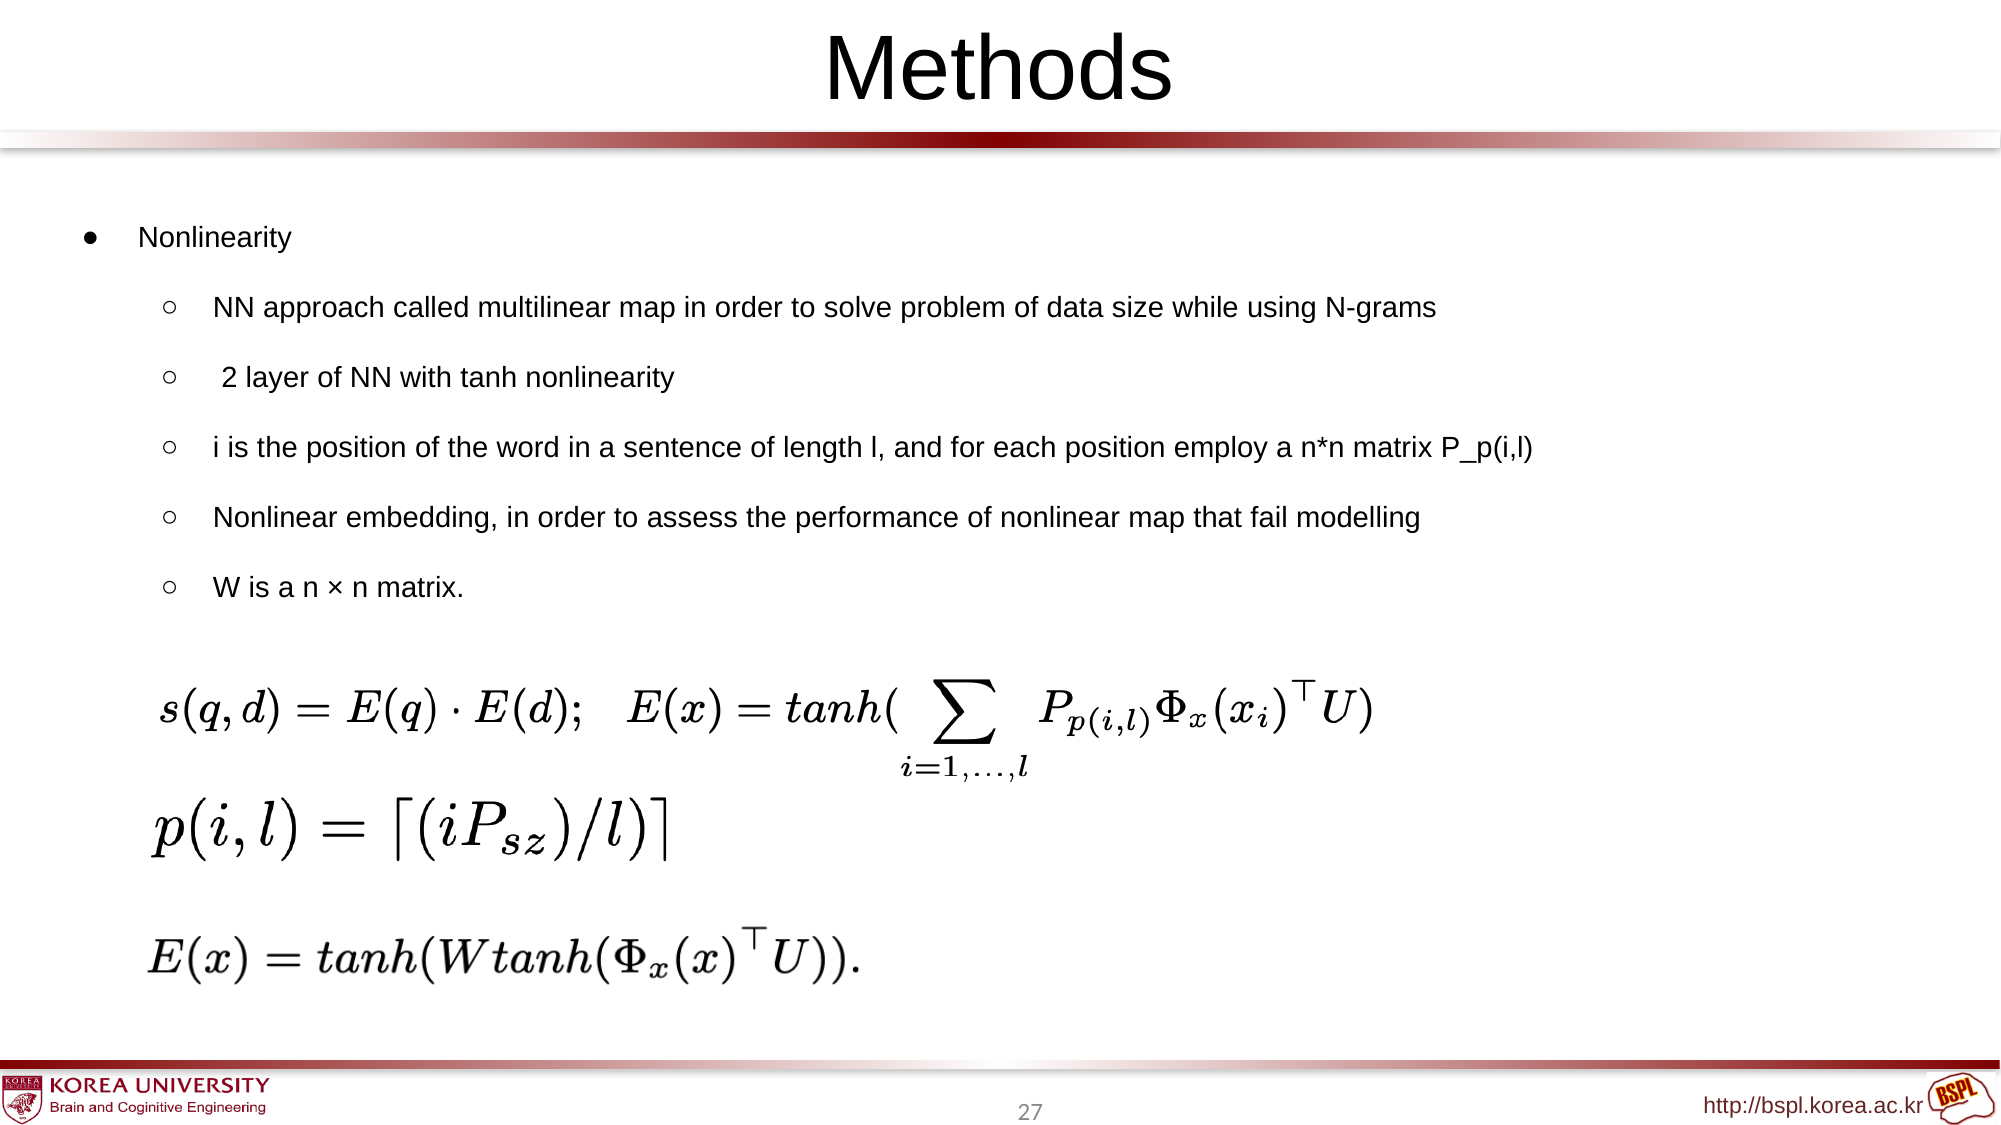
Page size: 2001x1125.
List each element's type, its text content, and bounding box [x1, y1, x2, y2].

picture [2, 1068, 275, 1125]
title Methods [11, 10, 1988, 130]
picture [130, 884, 877, 1013]
picture [1926, 1072, 1997, 1125]
text_box Nonlinearity NN approach called multilinear map in order to solve problem of data size while using N-grams 2 layer of NN with tanh nonlinearity i is the position of the word in a sentence of length l, and for each position employ a n*n matrix P_p(i,l) Nonlinear embedding, in order to assess the performance of nonlinear map that fail modelling W is a n × n matrix. [47, 176, 1951, 751]
picture [130, 629, 1406, 865]
